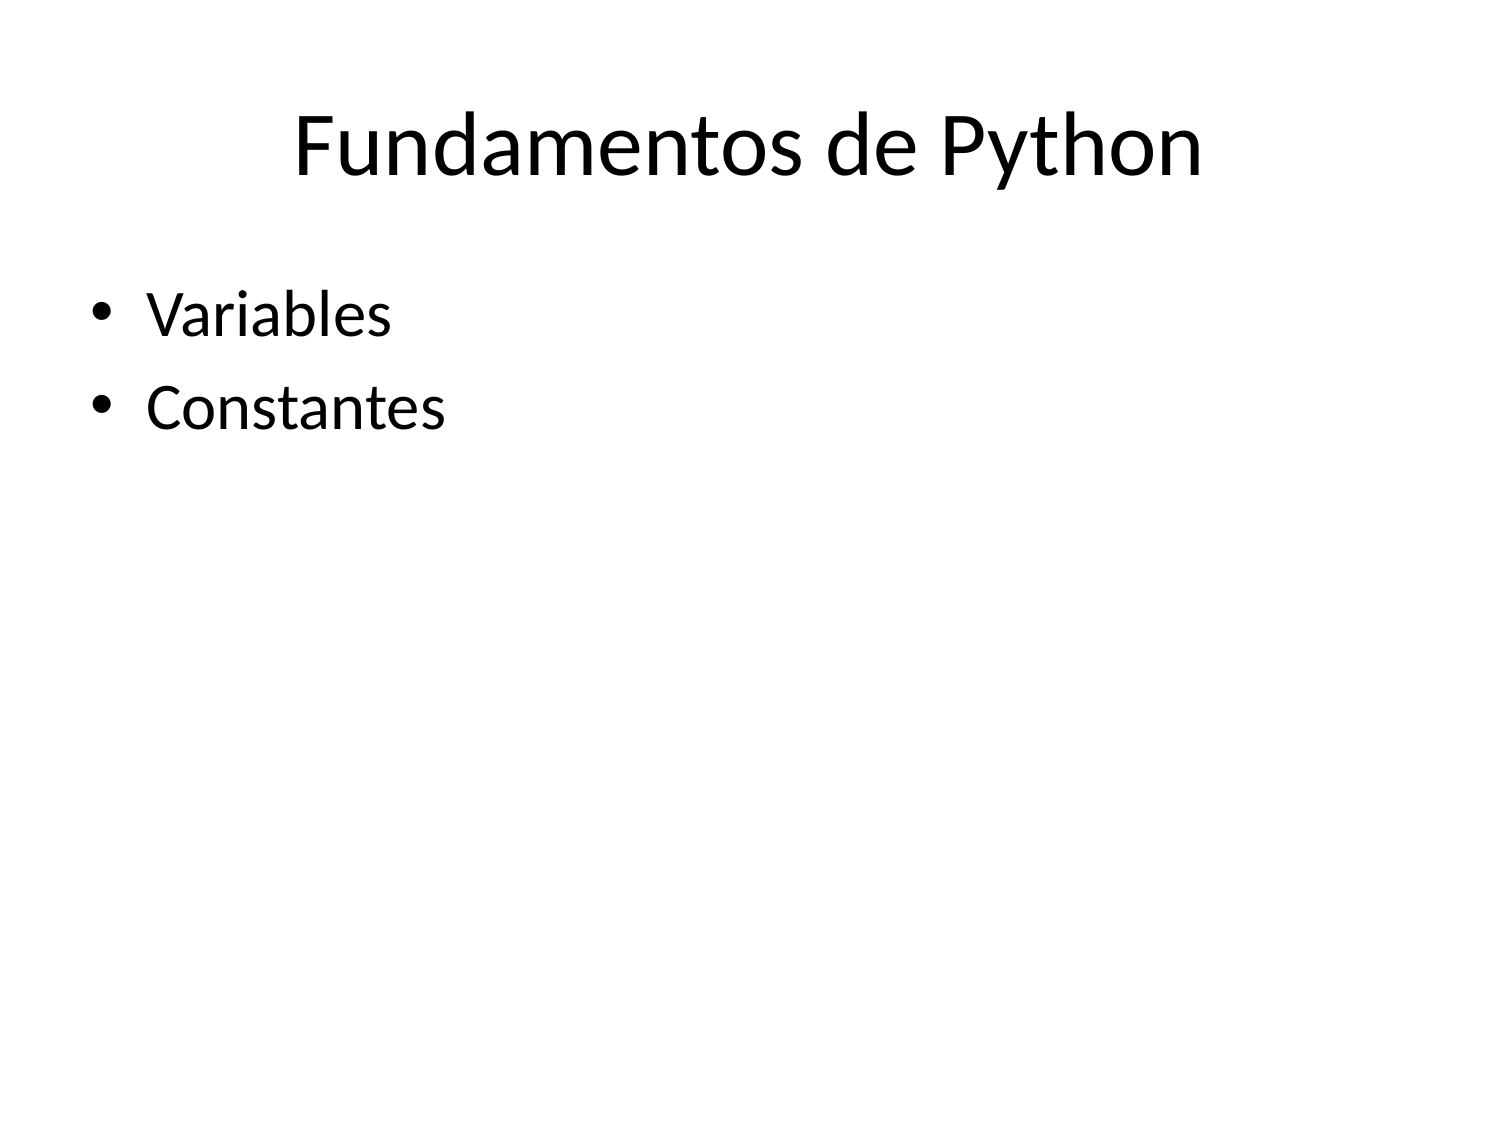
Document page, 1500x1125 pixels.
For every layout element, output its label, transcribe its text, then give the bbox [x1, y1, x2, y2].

list Variables Constantes [75, 262, 1425, 1005]
title Fundamentos de Python [75, 45, 1425, 233]
